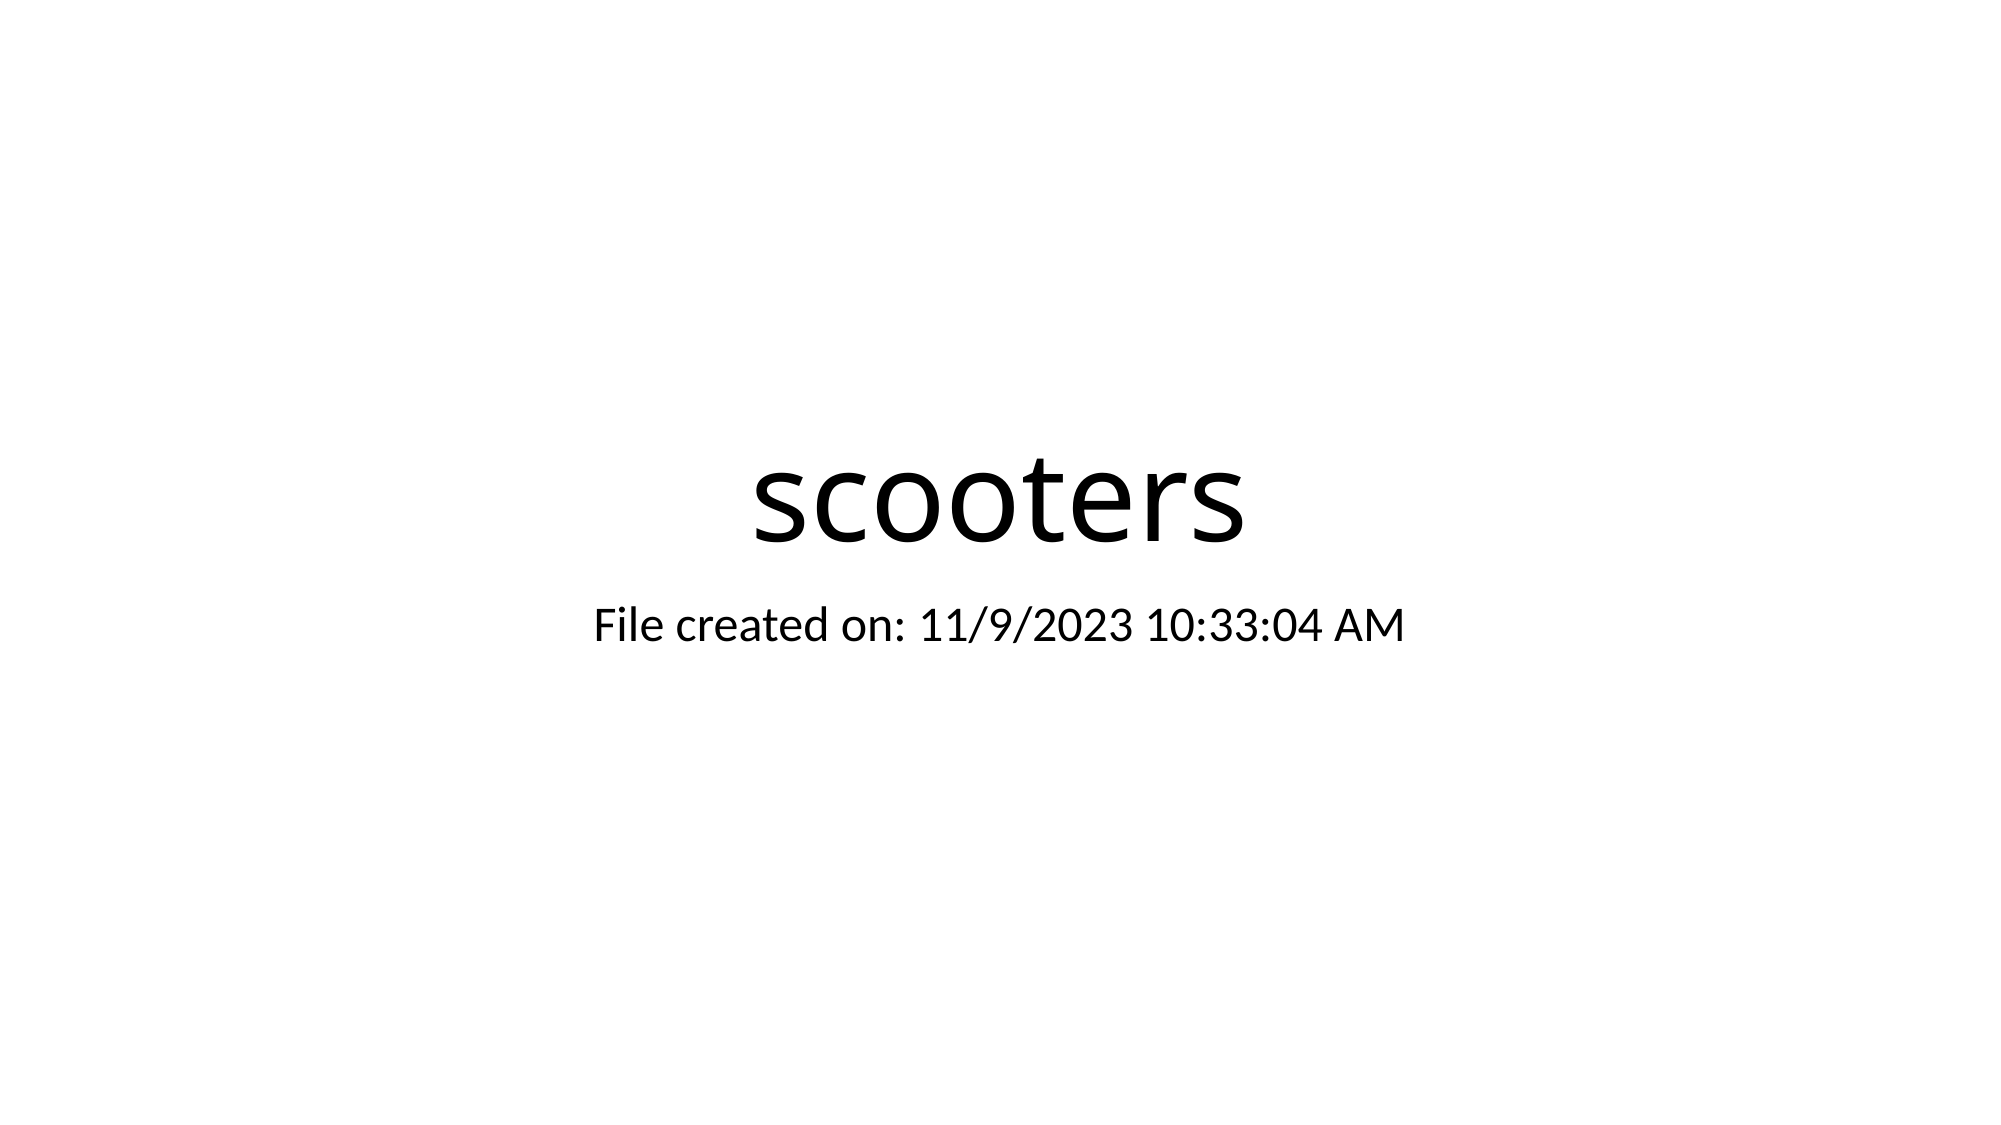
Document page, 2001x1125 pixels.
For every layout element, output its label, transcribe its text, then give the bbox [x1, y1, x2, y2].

subtitle File created on: 11/9/2023 10:33:04 AM [249, 590, 1750, 863]
title scooters [249, 184, 1750, 576]
